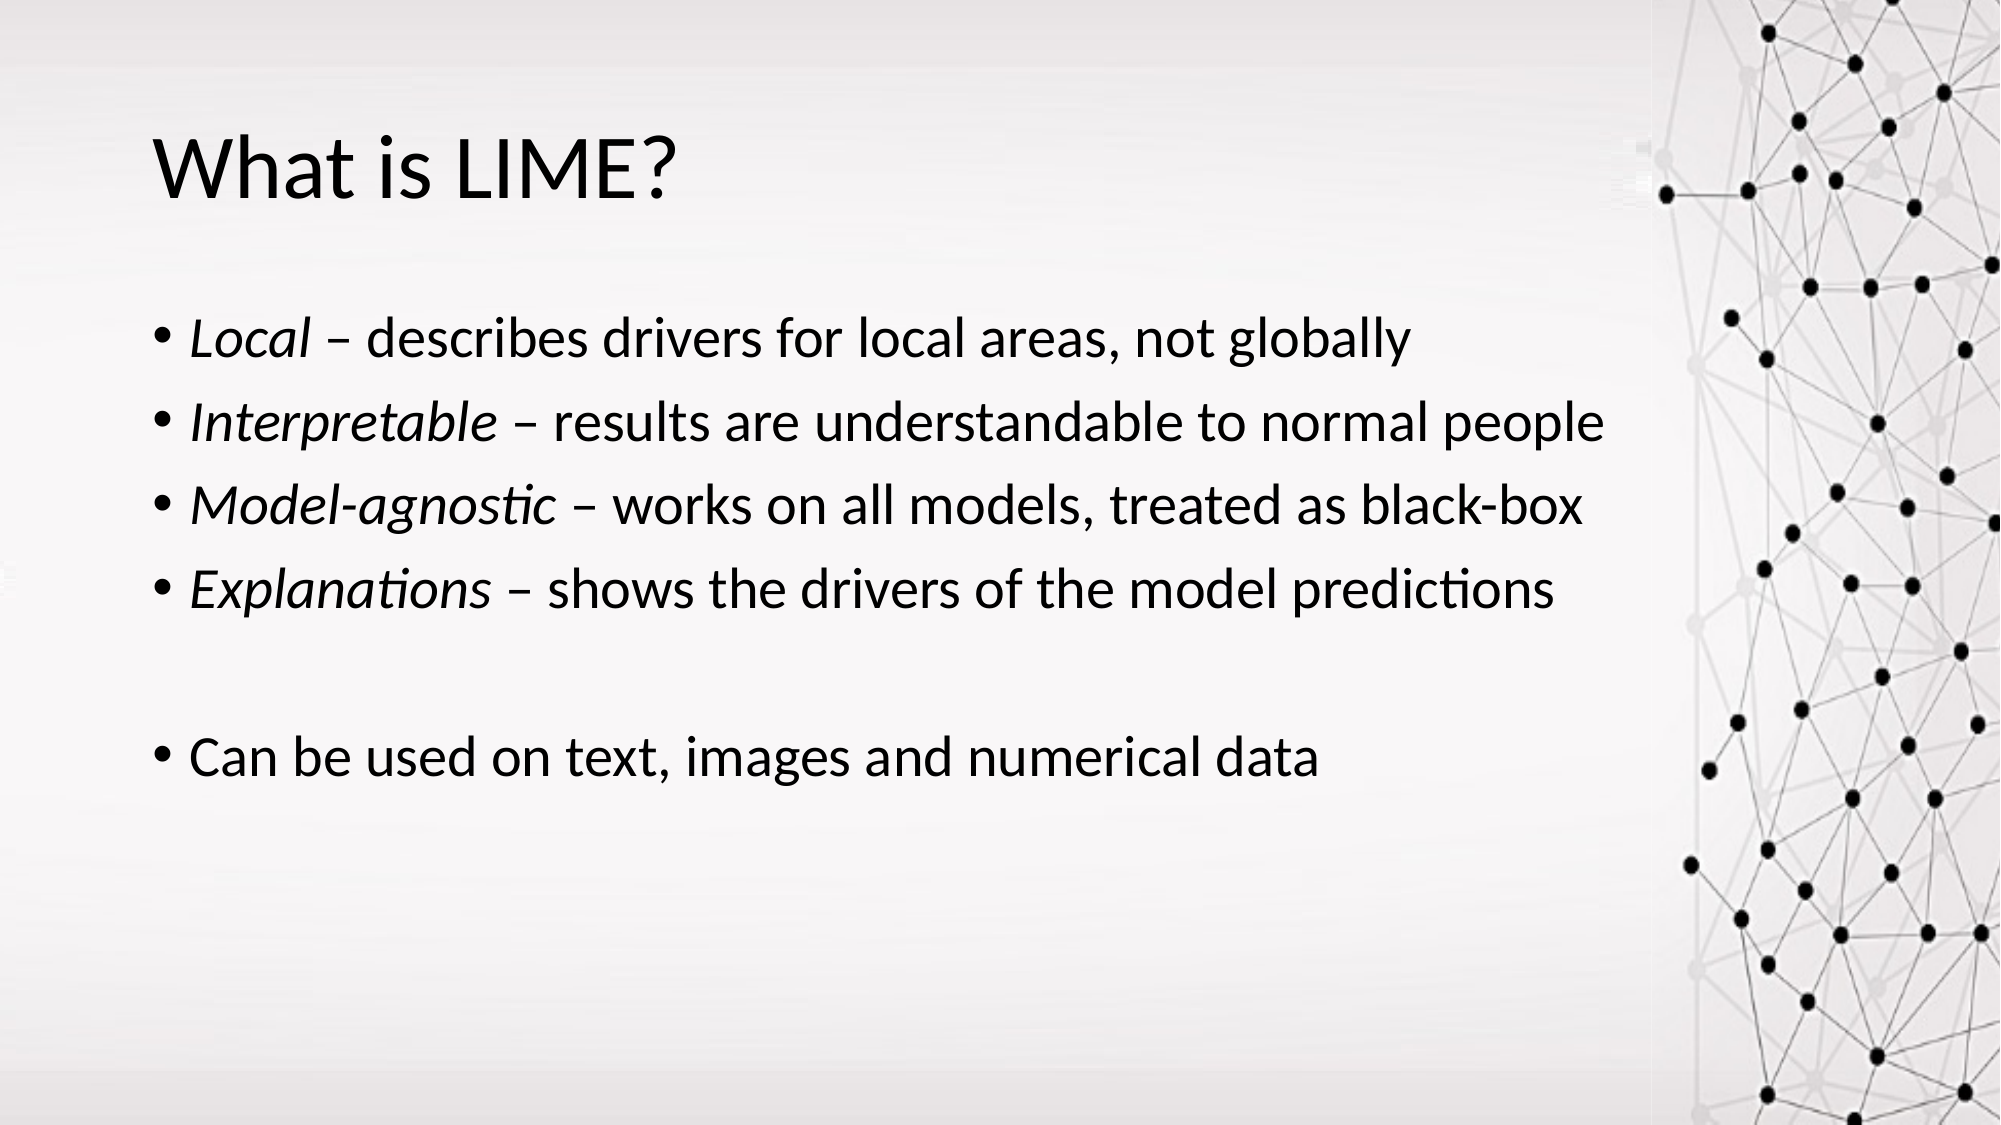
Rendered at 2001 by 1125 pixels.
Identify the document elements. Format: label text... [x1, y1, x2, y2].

picture [0, 0, 2000, 1125]
list Local – describes drivers for local areas, not globally Interpretable – results are understandable to normal people Model-agnostic – works on all models, treated as black-box Explanations – shows the drivers of the model predictions Can be used on text, images and numerical data [137, 299, 1650, 1014]
title What is LIME? [137, 59, 1650, 278]
